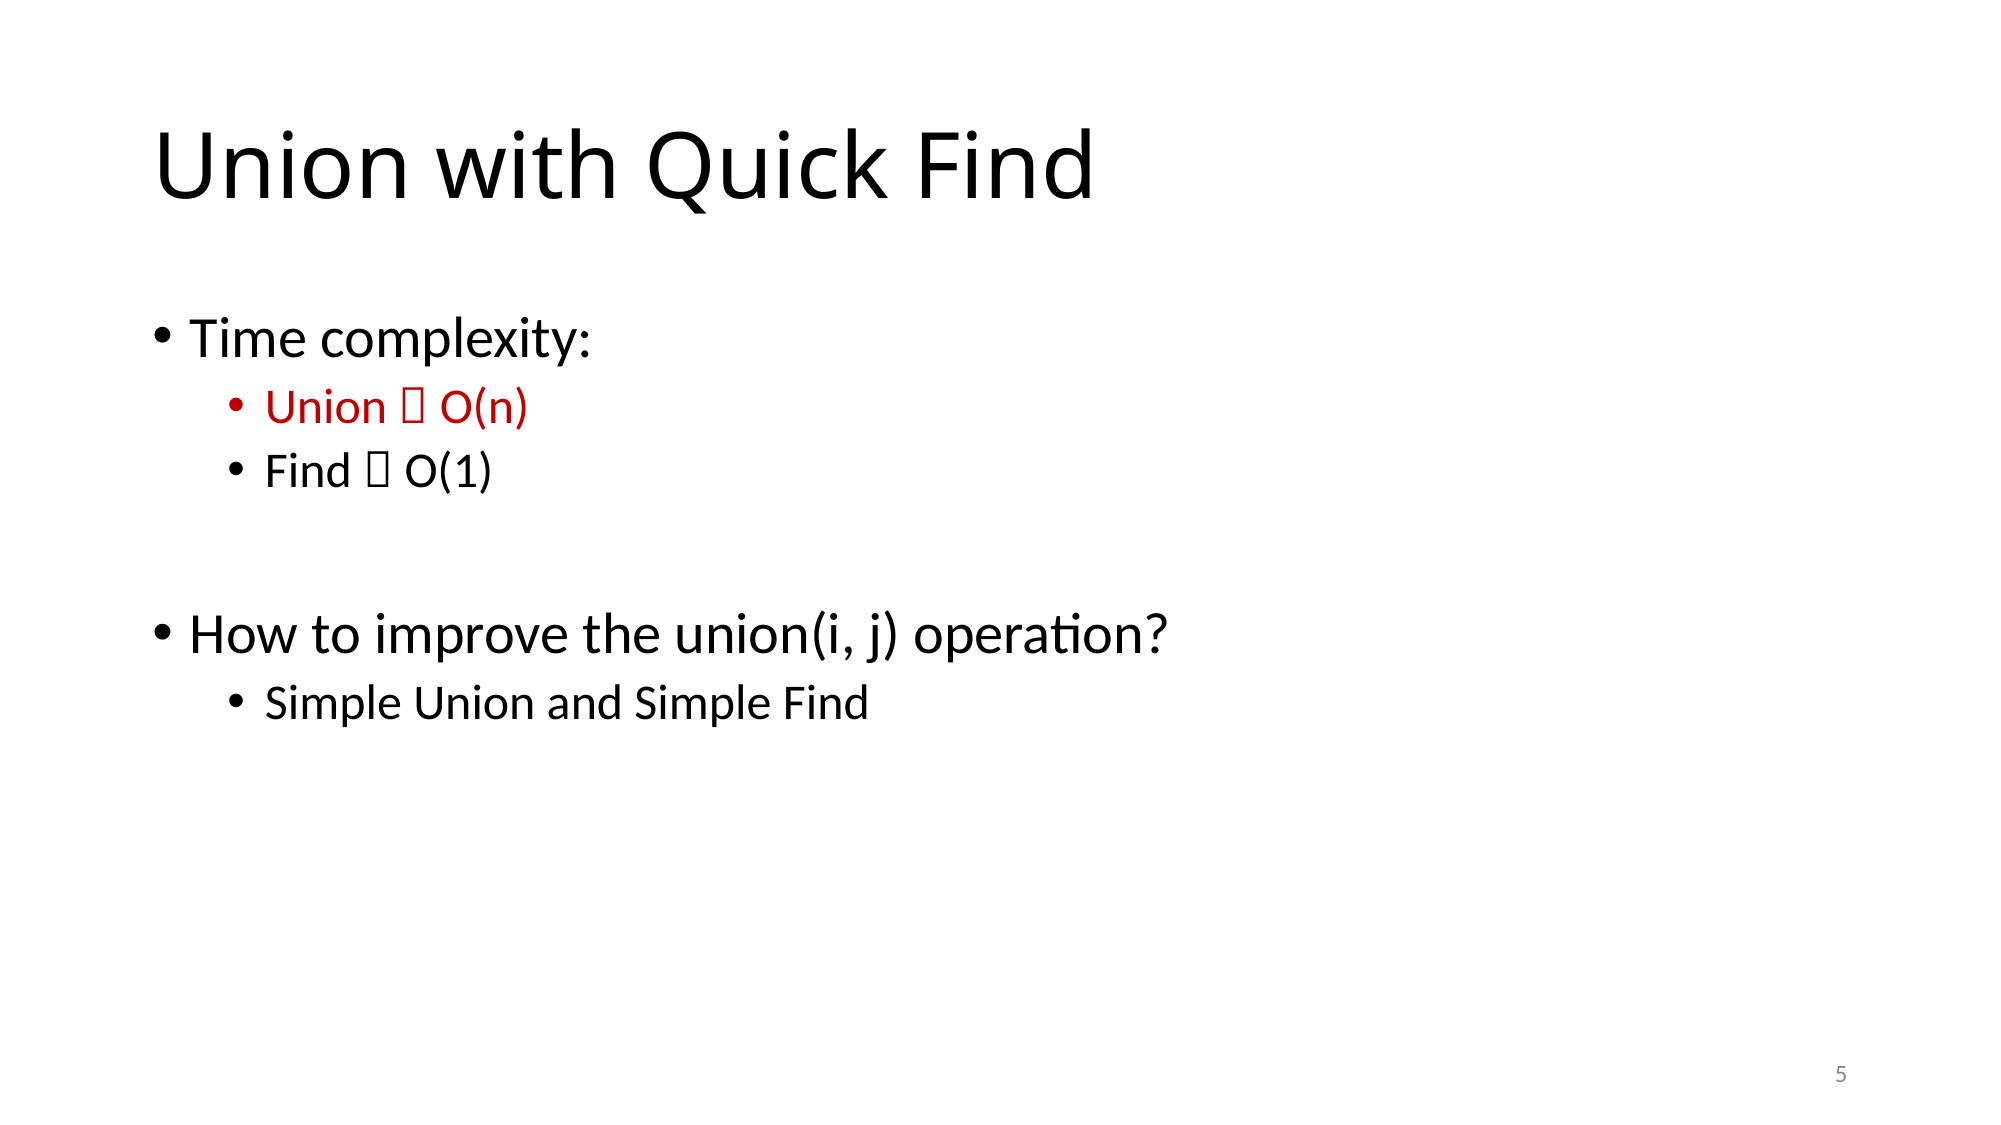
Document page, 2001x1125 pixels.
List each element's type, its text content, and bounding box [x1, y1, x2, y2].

list Time complexity: Union  O(n) Find  O(1) How to improve the union(i, j) operation? Simple Union and Simple Find [137, 299, 1863, 1014]
slide_number 5 [1412, 1042, 1863, 1103]
title Union with Quick Find [137, 59, 1863, 278]
